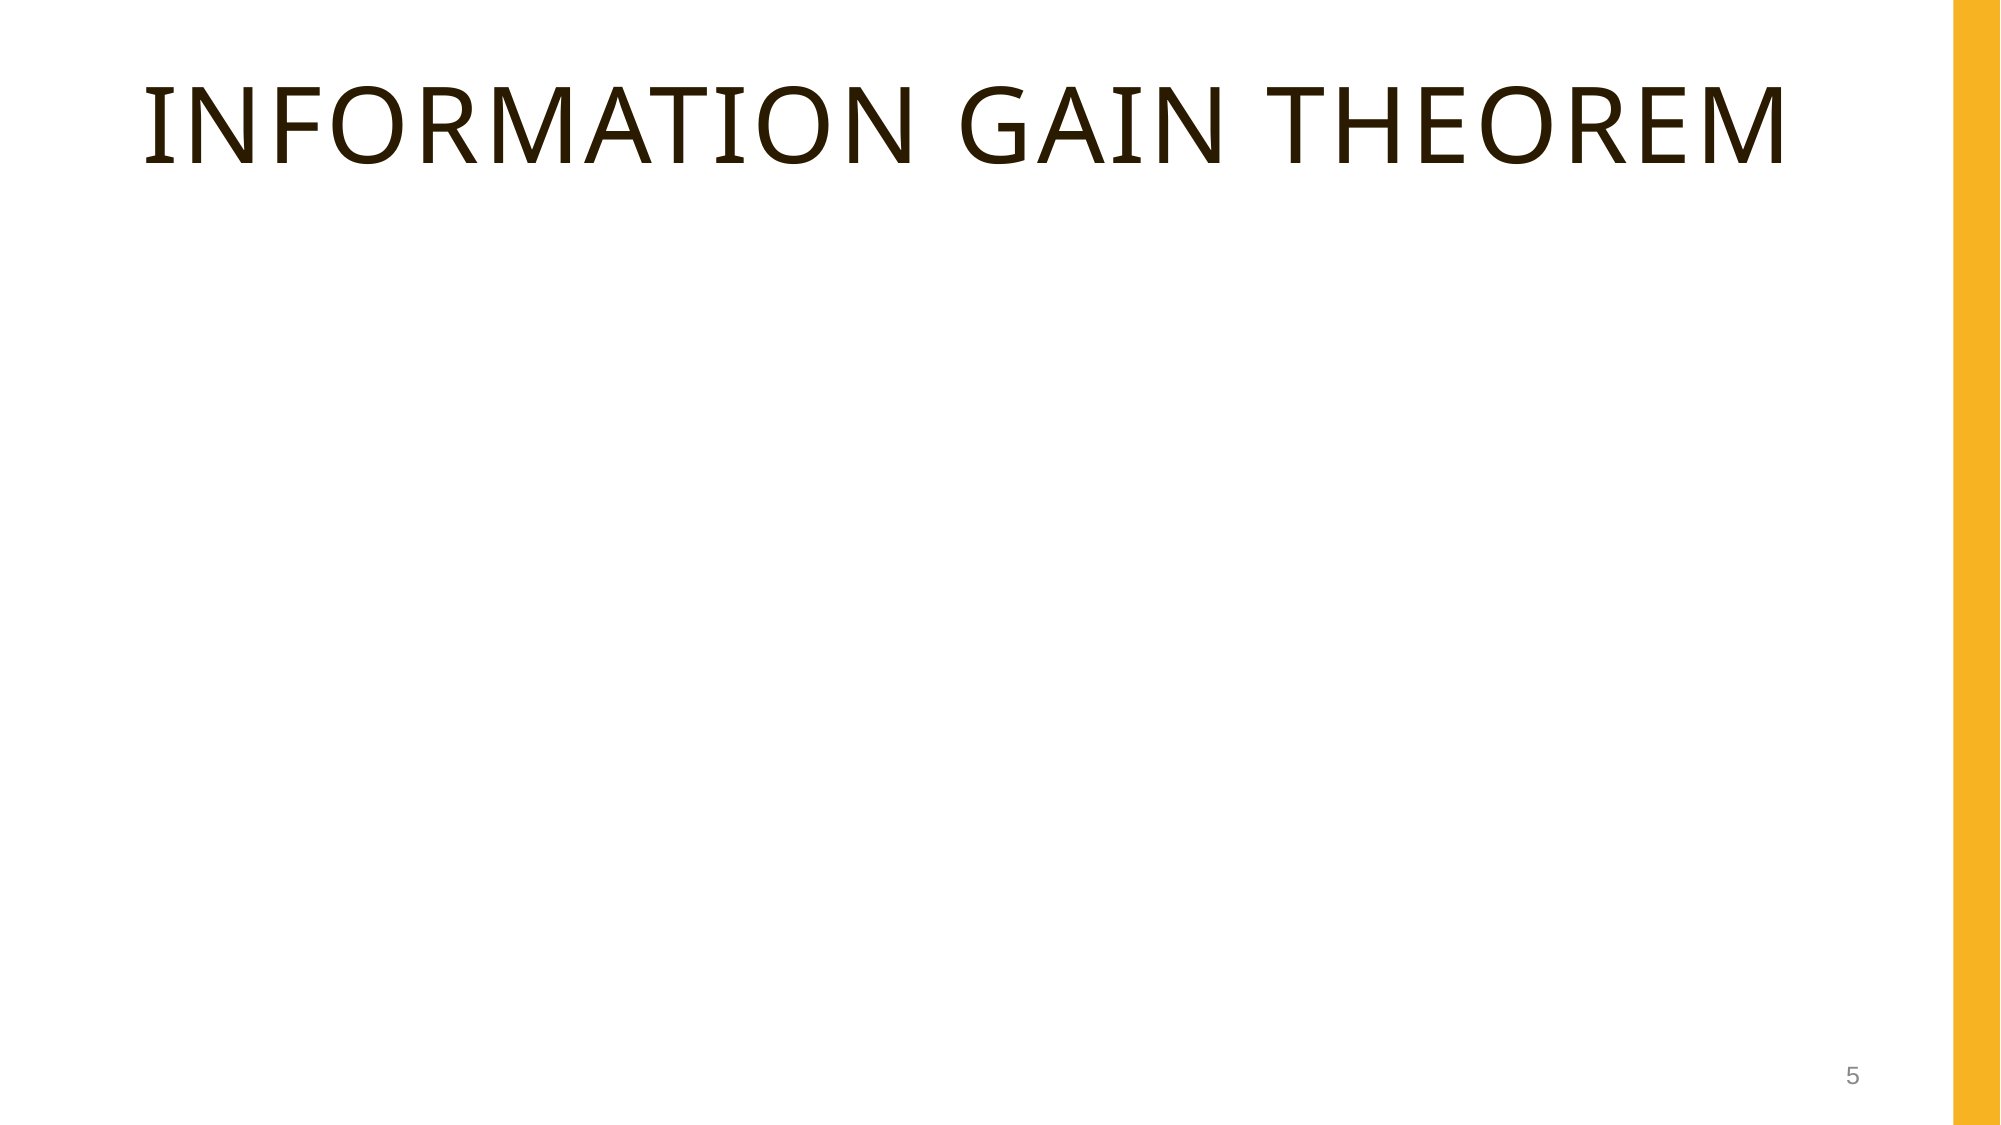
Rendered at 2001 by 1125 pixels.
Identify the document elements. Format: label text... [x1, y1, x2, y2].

slide_number 5 [1412, 1045, 1875, 1103]
text_box Information gain theorem [127, 64, 1953, 216]
